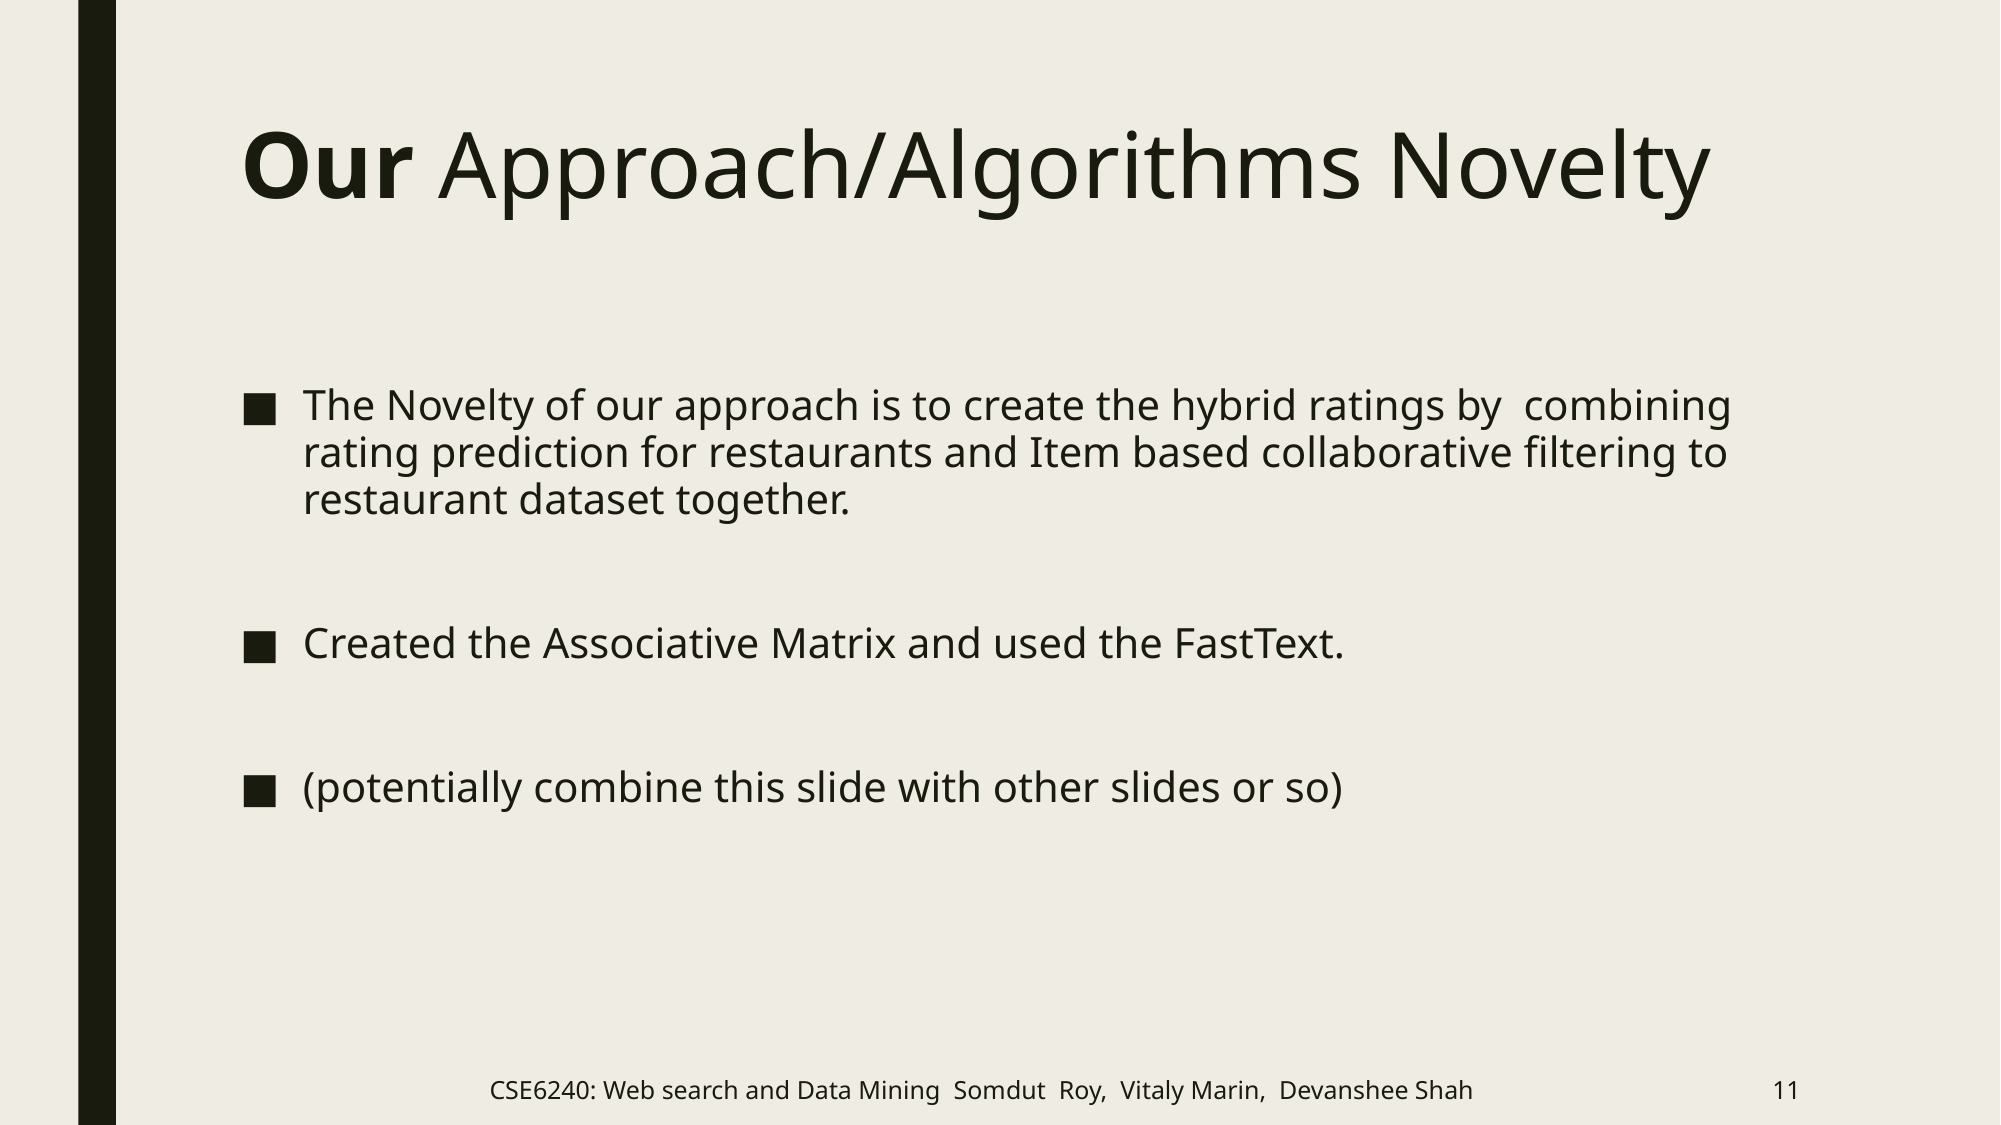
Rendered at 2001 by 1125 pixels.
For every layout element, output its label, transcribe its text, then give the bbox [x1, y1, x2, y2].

slide_number 11 [1553, 1058, 1816, 1125]
list The Novelty of our approach is to create the hybrid ratings by combining rating prediction for restaurants and Item based collaborative filtering to restaurant dataset together. Created the Associative Matrix and used the FastText. (potentially combine this slide with other slides or so) [225, 375, 1800, 963]
footer CSE6240: Web search and Data Mining Somdut Roy, Vitaly Marin, Devanshee Shah [474, 1058, 1505, 1125]
title Our Approach/Algorithms Novelty [225, 112, 1800, 357]
